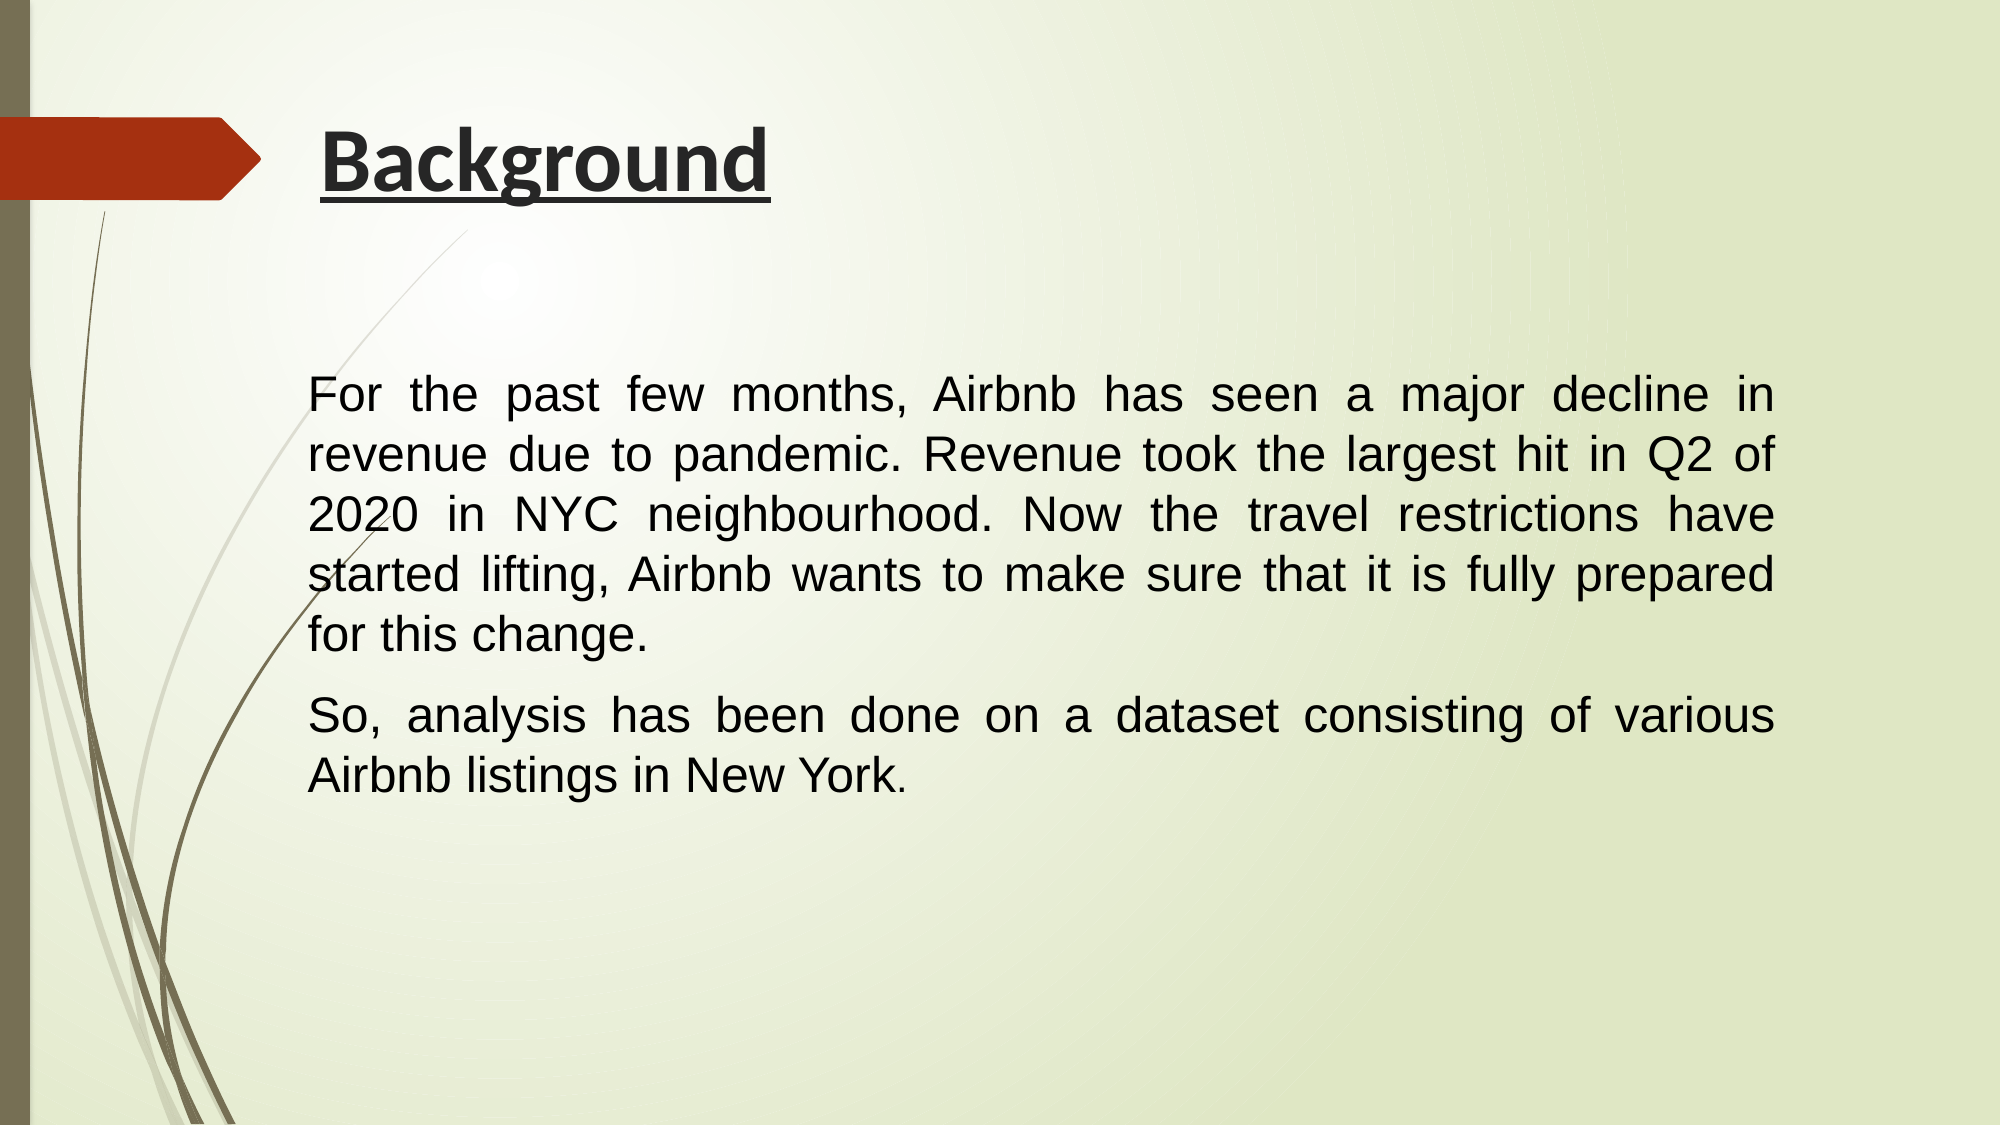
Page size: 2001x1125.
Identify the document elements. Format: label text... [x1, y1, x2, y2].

title Background [305, 92, 958, 303]
list For the past few months, Airbnb has seen a major decline in revenue due to pandemic. Revenue took the largest hit in Q2 of 2020 in NYC neighbourhood. Now the travel restrictions have started lifting, Airbnb wants to make sure that it is fully prepared for this change. So, analysis has been done on a dataset consisting of various Airbnb listings in New York. [285, 353, 1792, 886]
